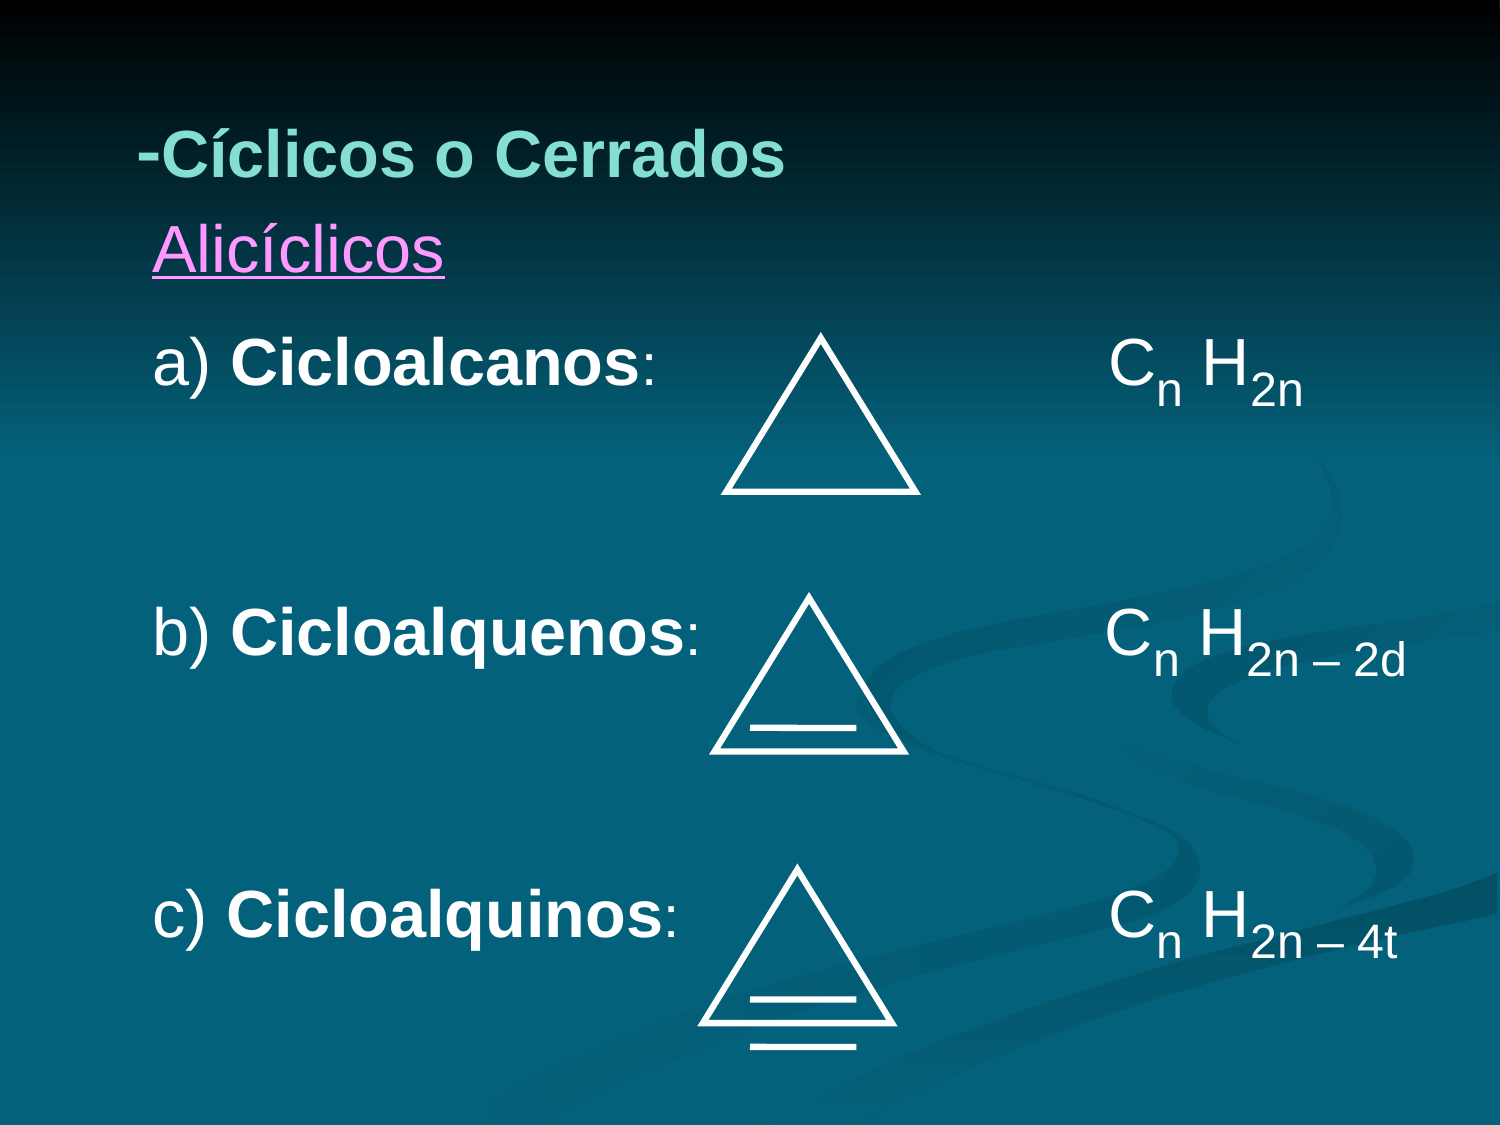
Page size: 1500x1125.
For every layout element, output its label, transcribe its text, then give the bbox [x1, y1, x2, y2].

text_box [702, 869, 892, 1024]
list -Cíclicos o Cerrados Alicíclicos a) Cicloalcanos: Cn H2n b) Cicloalquenos: Cn H2n – 2d c) Cicloalquinos: Cn H2n – 4t [88, 94, 1439, 1118]
text_box [726, 337, 916, 492]
text_box [714, 597, 904, 752]
